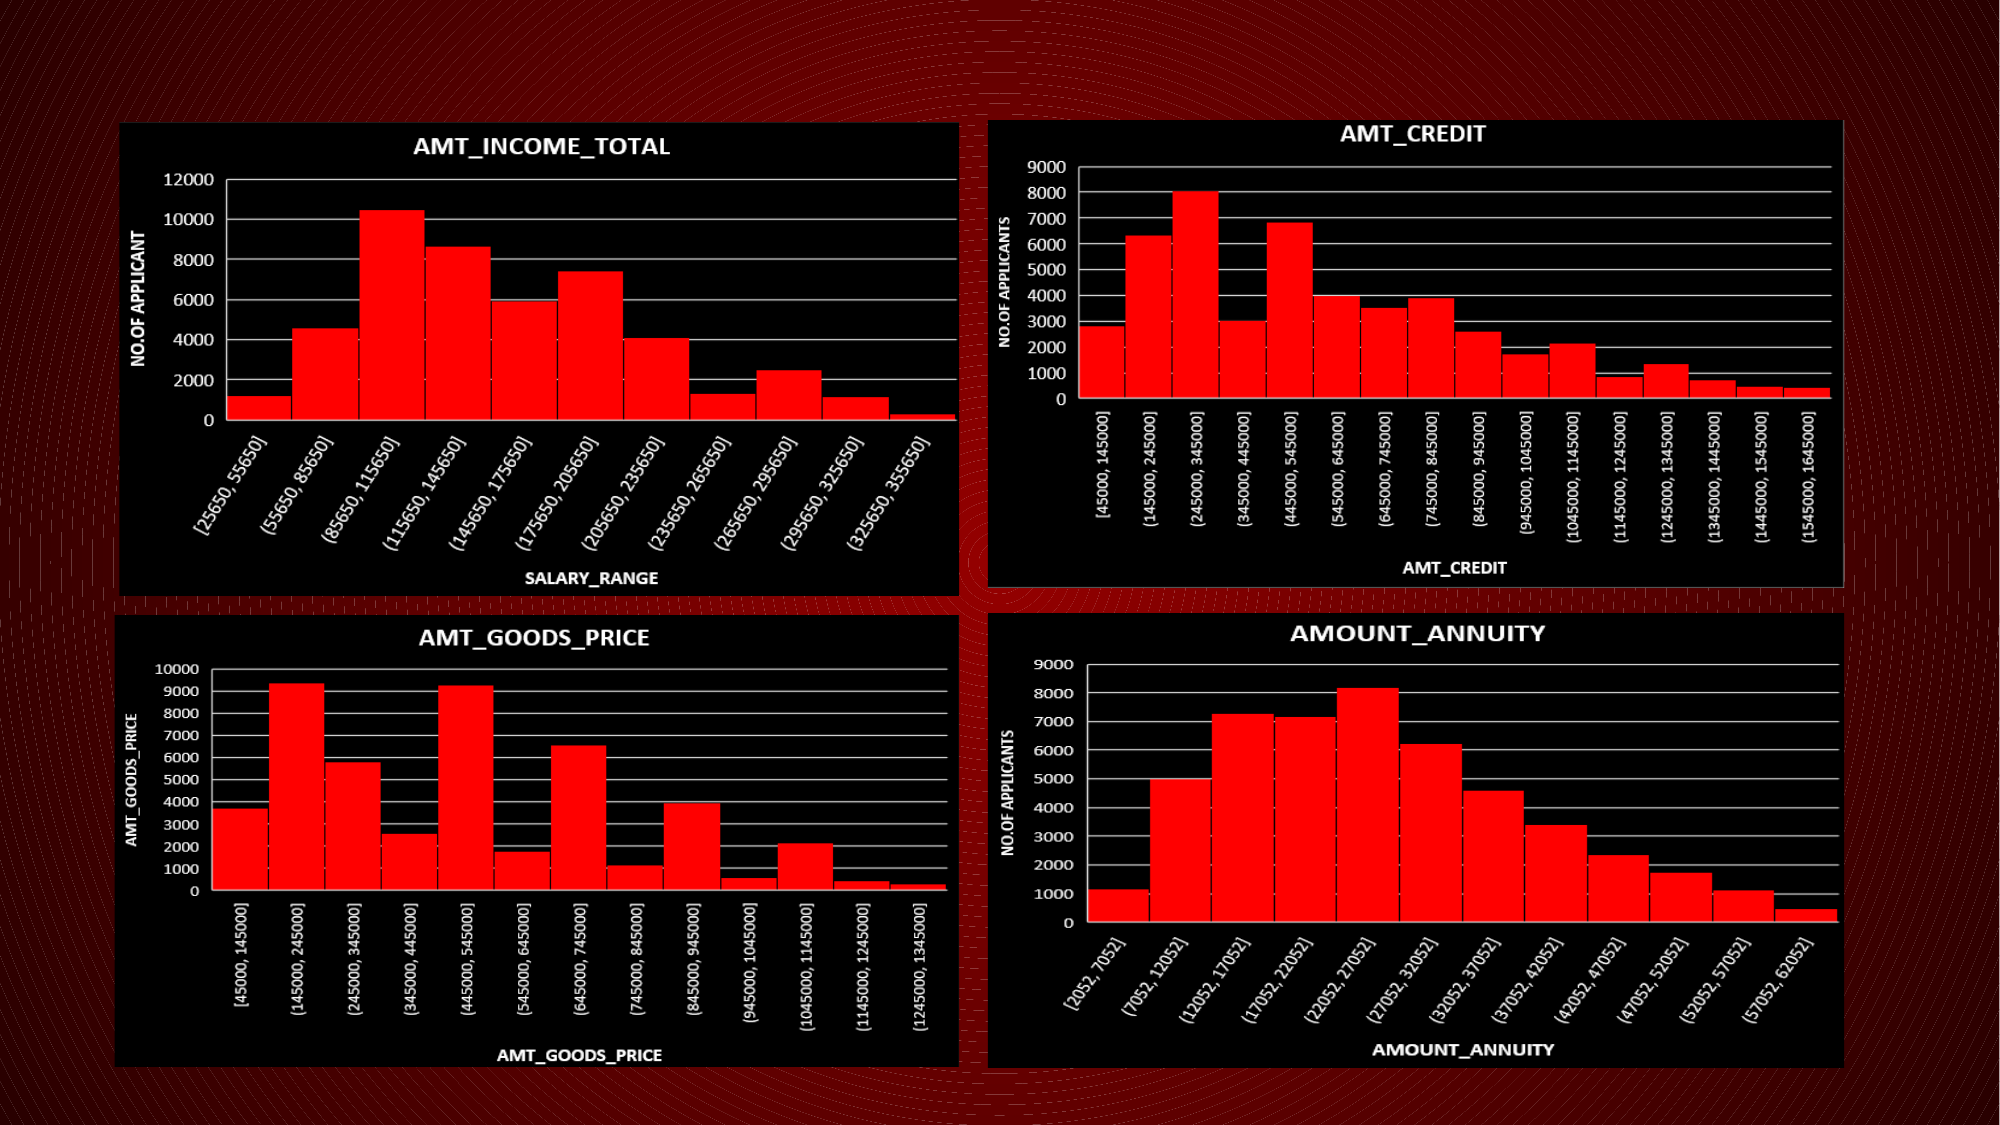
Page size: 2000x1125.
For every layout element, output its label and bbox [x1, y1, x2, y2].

picture [987, 613, 1845, 1069]
picture [987, 120, 1845, 588]
list [118, 121, 960, 597]
picture [114, 614, 960, 1068]
